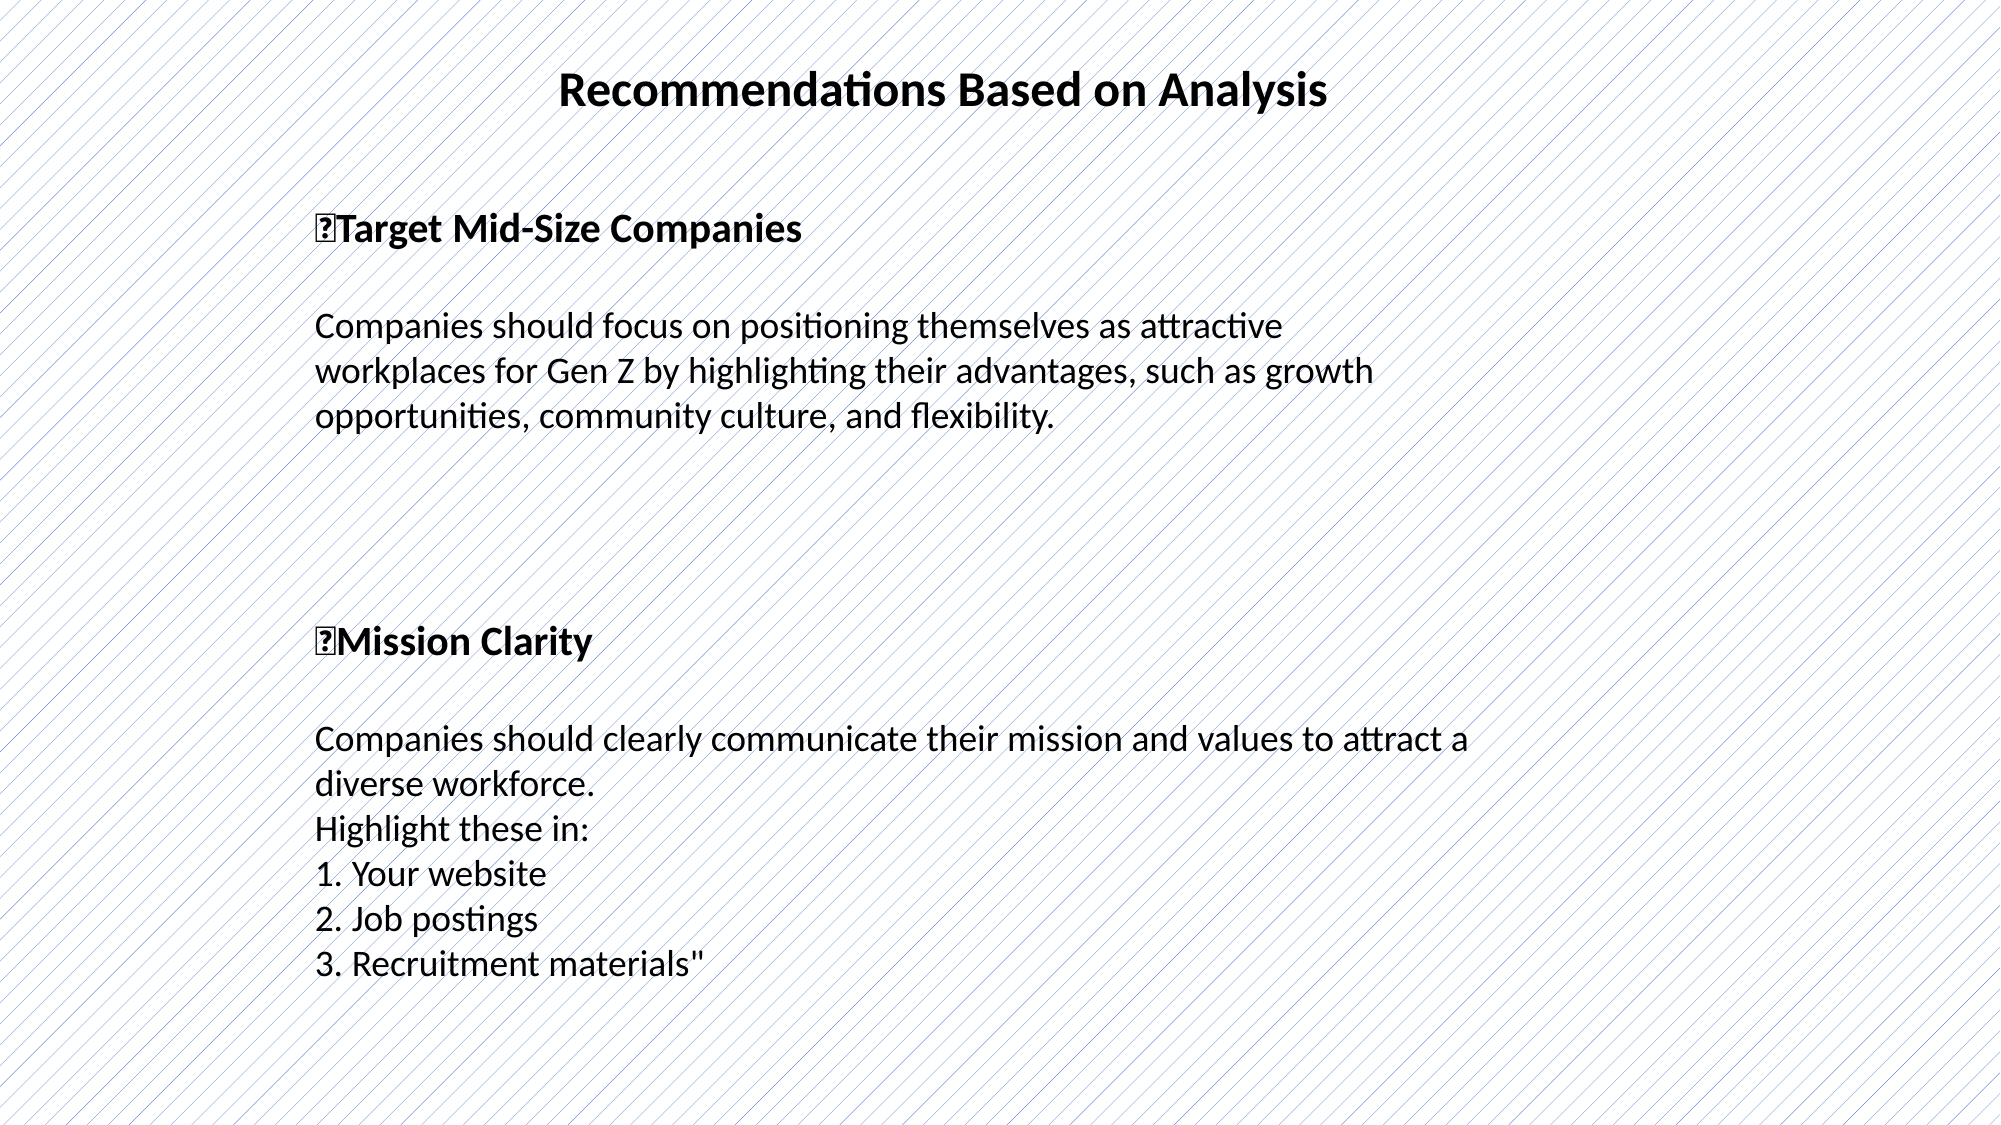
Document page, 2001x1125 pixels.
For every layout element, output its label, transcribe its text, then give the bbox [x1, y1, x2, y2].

text_box Recommendations Based on Analysis [489, 48, 1397, 184]
text_box 🎯Mission Clarity Companies should clearly communicate their mission and values to attract a diverse workforce. Highlight these in: 1. Your website 2. Job postings 3. Recruitment materials" [299, 561, 1547, 1037]
text_box 🎯Target Mid-Size Companies Companies should focus on positioning themselves as attractive workplaces for Gen Z by highlighting their advantages, such as growth opportunities, community culture, and flexibility. [300, 193, 1460, 489]
